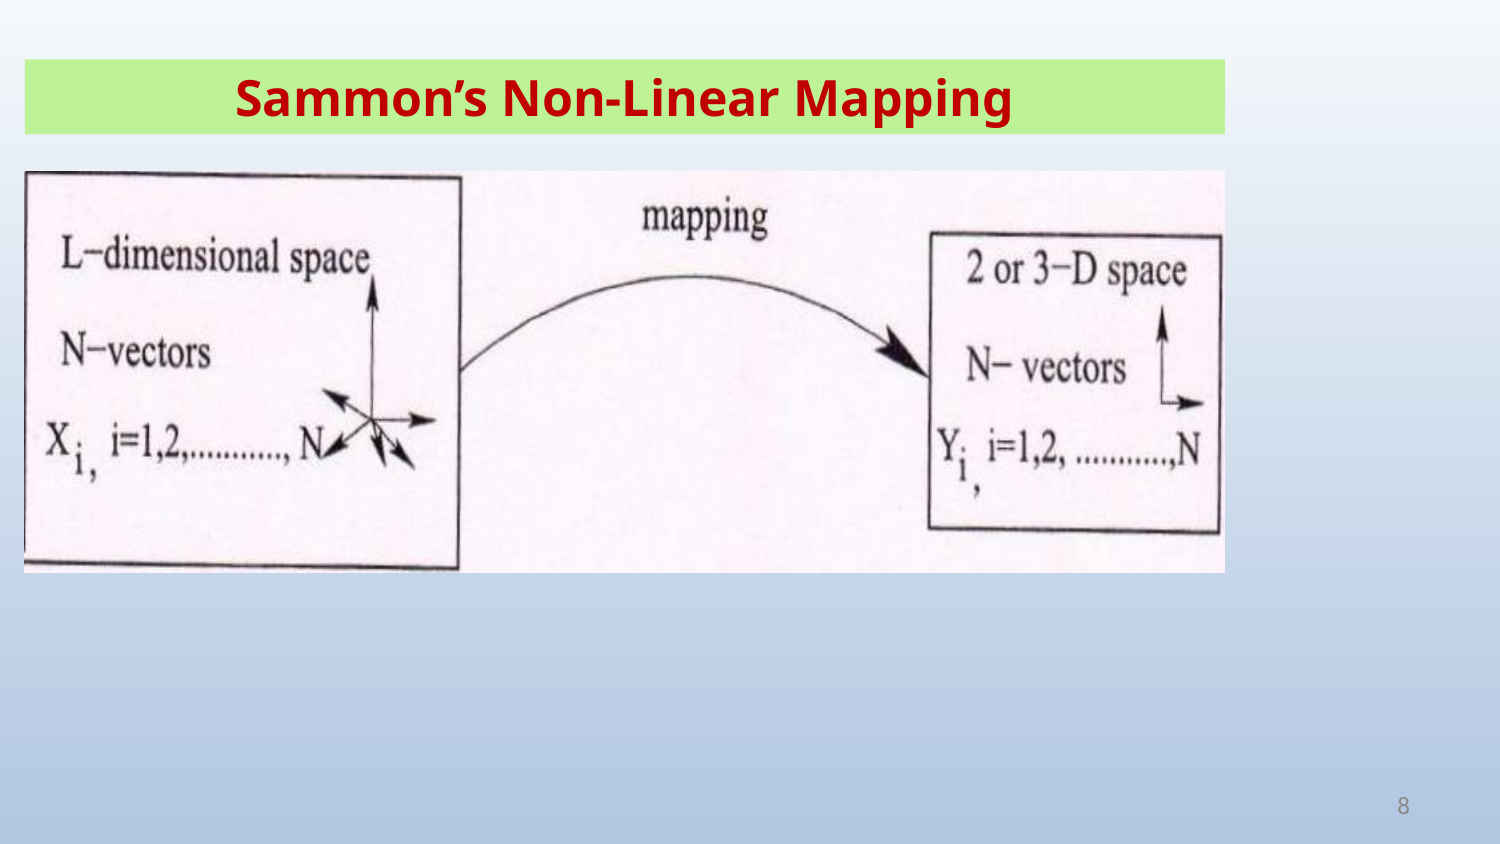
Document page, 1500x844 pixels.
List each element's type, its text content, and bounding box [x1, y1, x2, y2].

slide_number 8 [1074, 782, 1425, 827]
text_box Sammon’s Non-Linear Mapping [23, 57, 1227, 136]
picture [24, 171, 1226, 573]
